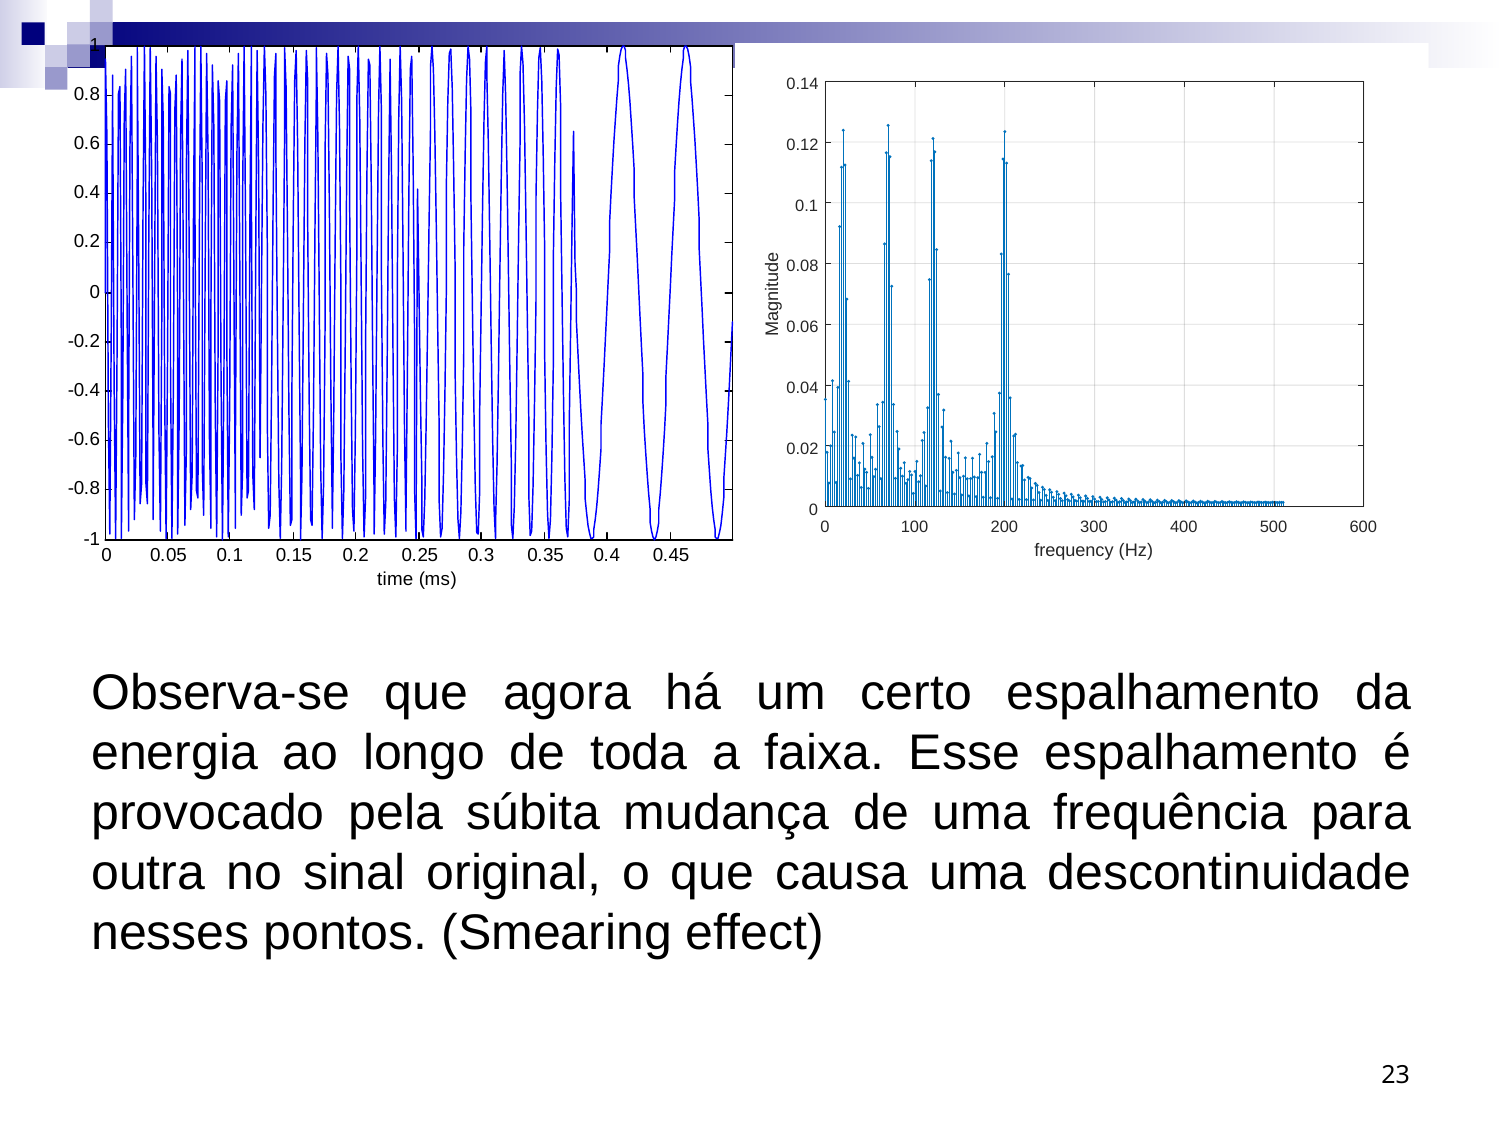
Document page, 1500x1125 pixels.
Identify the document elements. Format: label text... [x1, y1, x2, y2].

slide_number 23 [1074, 1025, 1425, 1100]
picture [0, 0, 1429, 607]
text_box Observa-se que agora há um certo espalhamento da energia ao longo de toda a faixa. Esse espalhamento é provocado pela súbita mudança de uma frequência para outra no sinal original, o que causa uma descontinuidade nesses pontos. (Smearing effect) [76, 651, 1427, 967]
